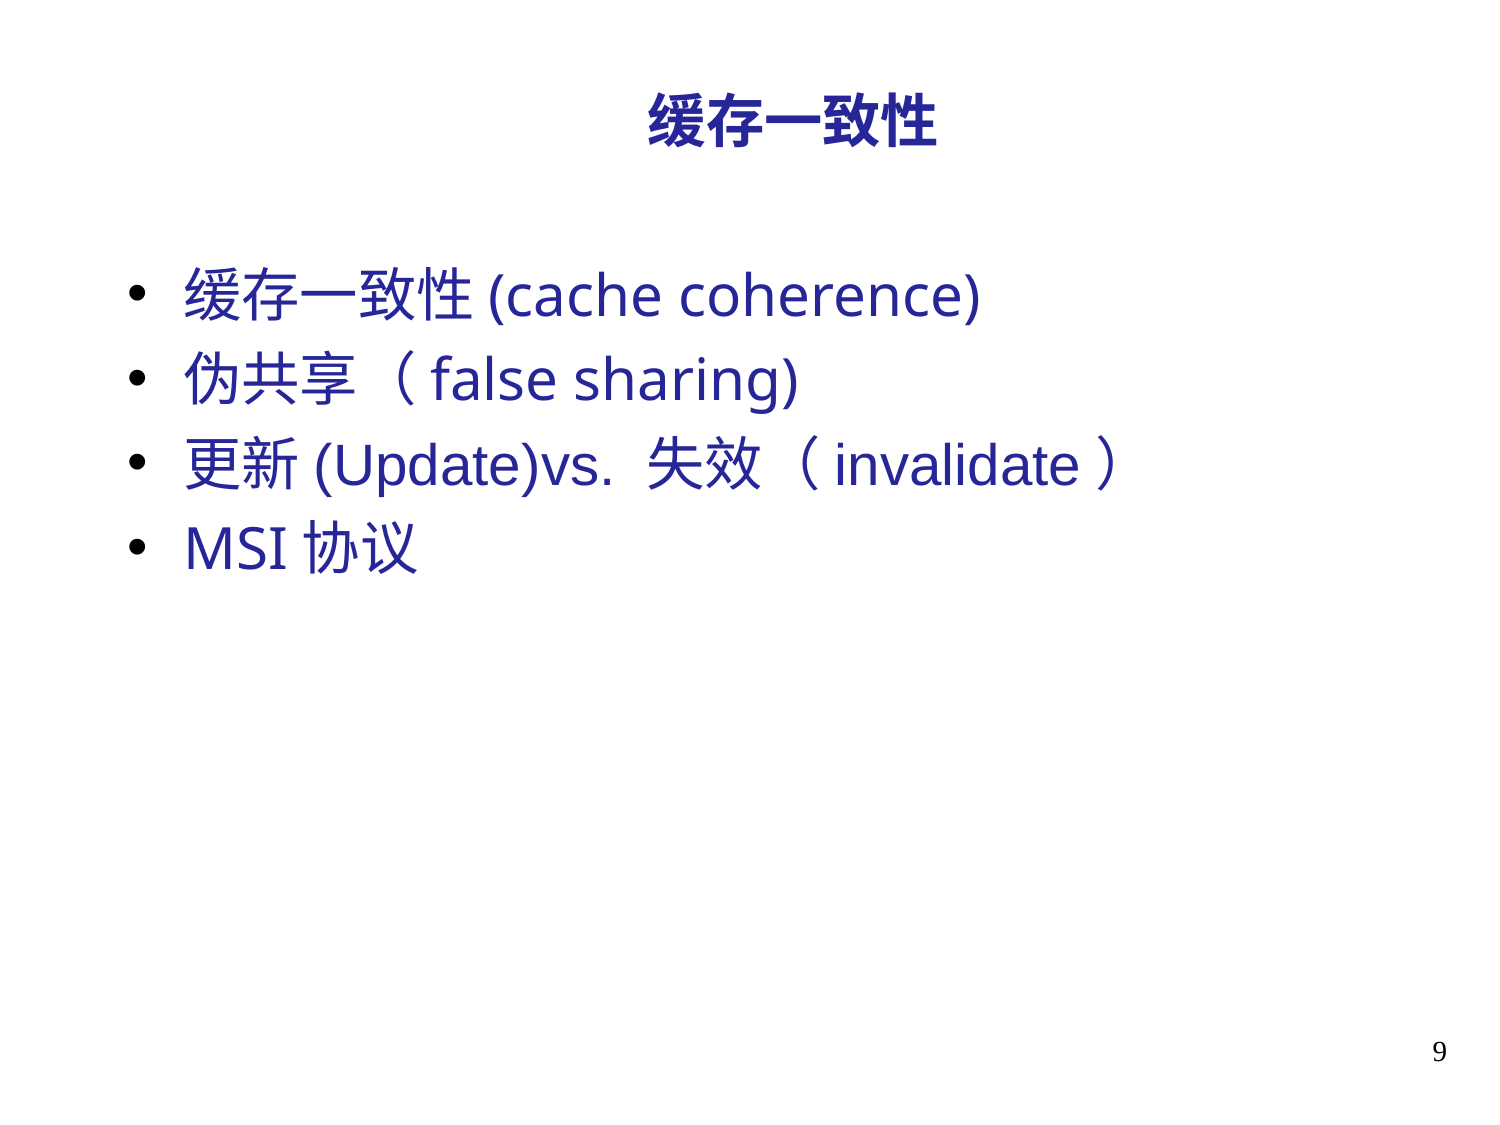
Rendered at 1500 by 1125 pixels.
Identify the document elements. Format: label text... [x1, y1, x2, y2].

list 缓存一致性(cache coherence) 伪共享（false sharing) 更新(Update)vs. 失效（invalidate） MSI协议 [112, 249, 1475, 1000]
slide_number 9 [1149, 1024, 1463, 1100]
title 缓存一致性 [112, 37, 1475, 200]
